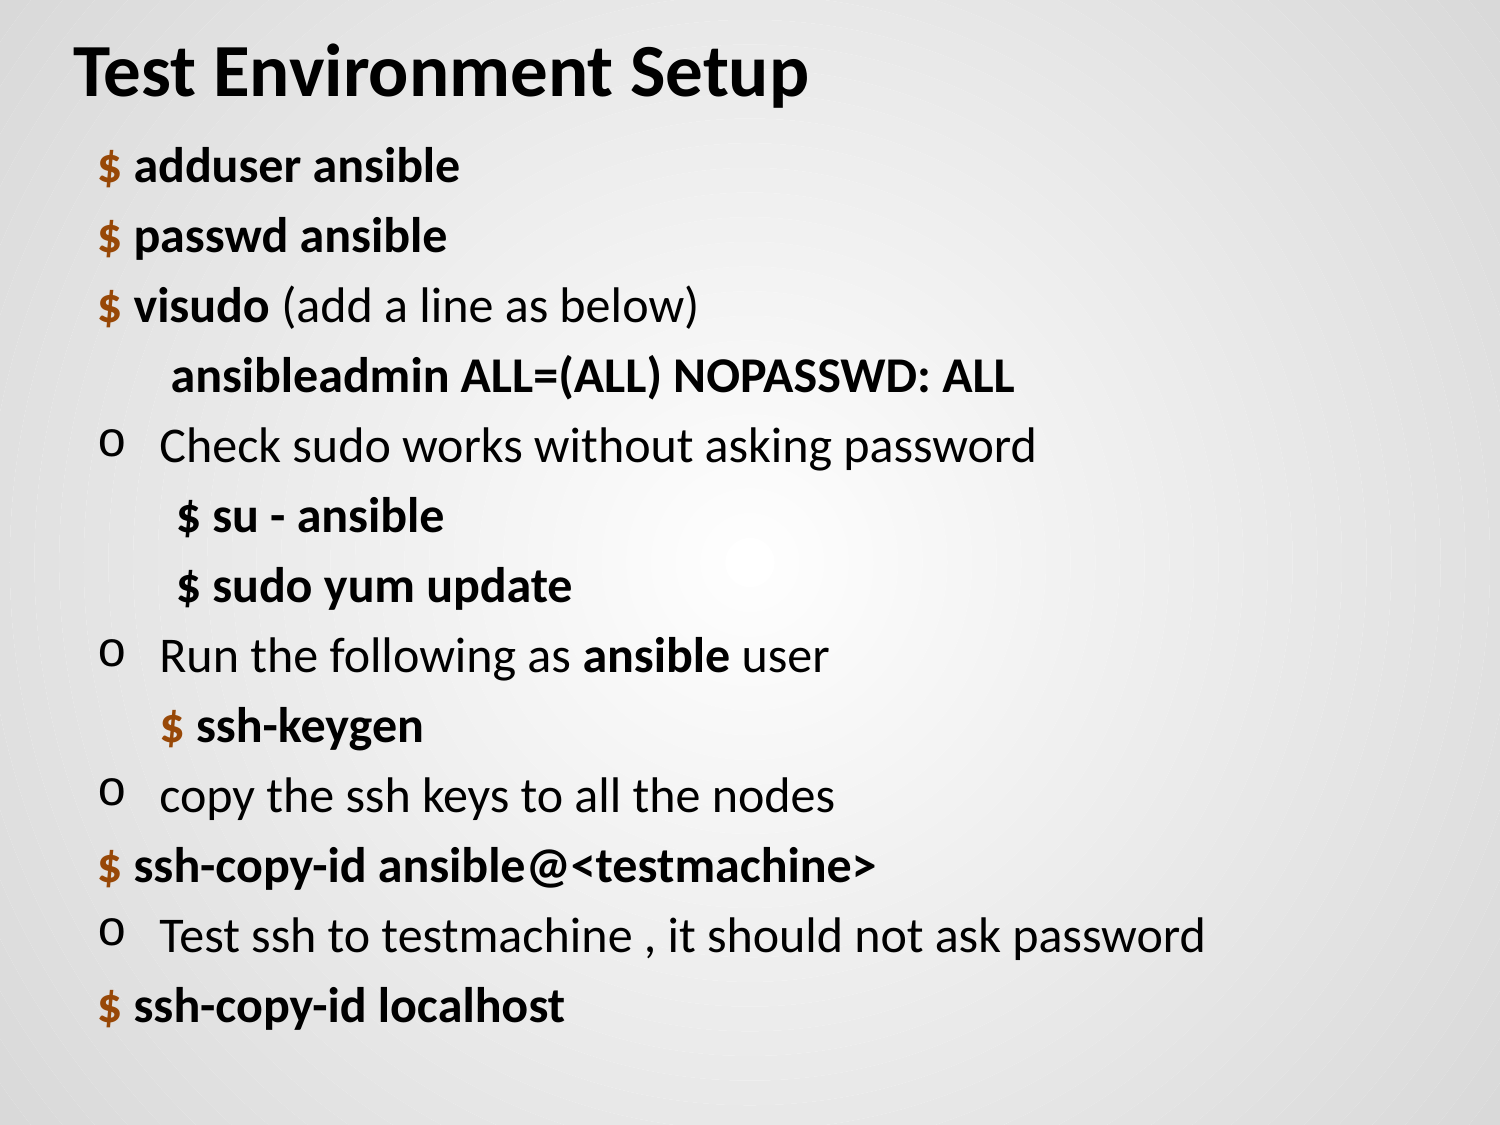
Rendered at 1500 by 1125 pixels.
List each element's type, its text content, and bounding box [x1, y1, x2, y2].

title Test Environment Setup [53, 19, 1404, 114]
text_box $ adduser ansible $ passwd ansible $ visudo (add a line as below) ansibleadmin ALL=(ALL) NOPASSWD: ALL Check sudo works without asking password $ su - ansible $ sudo yum update Run the following as ansible user $ ssh-keygen copy the ssh keys to all the nodes $ ssh-copy-id ansible@<testmachine> Test ssh to testmachine , it should not ask password $ ssh-copy-id localhost [0, 125, 1500, 1083]
